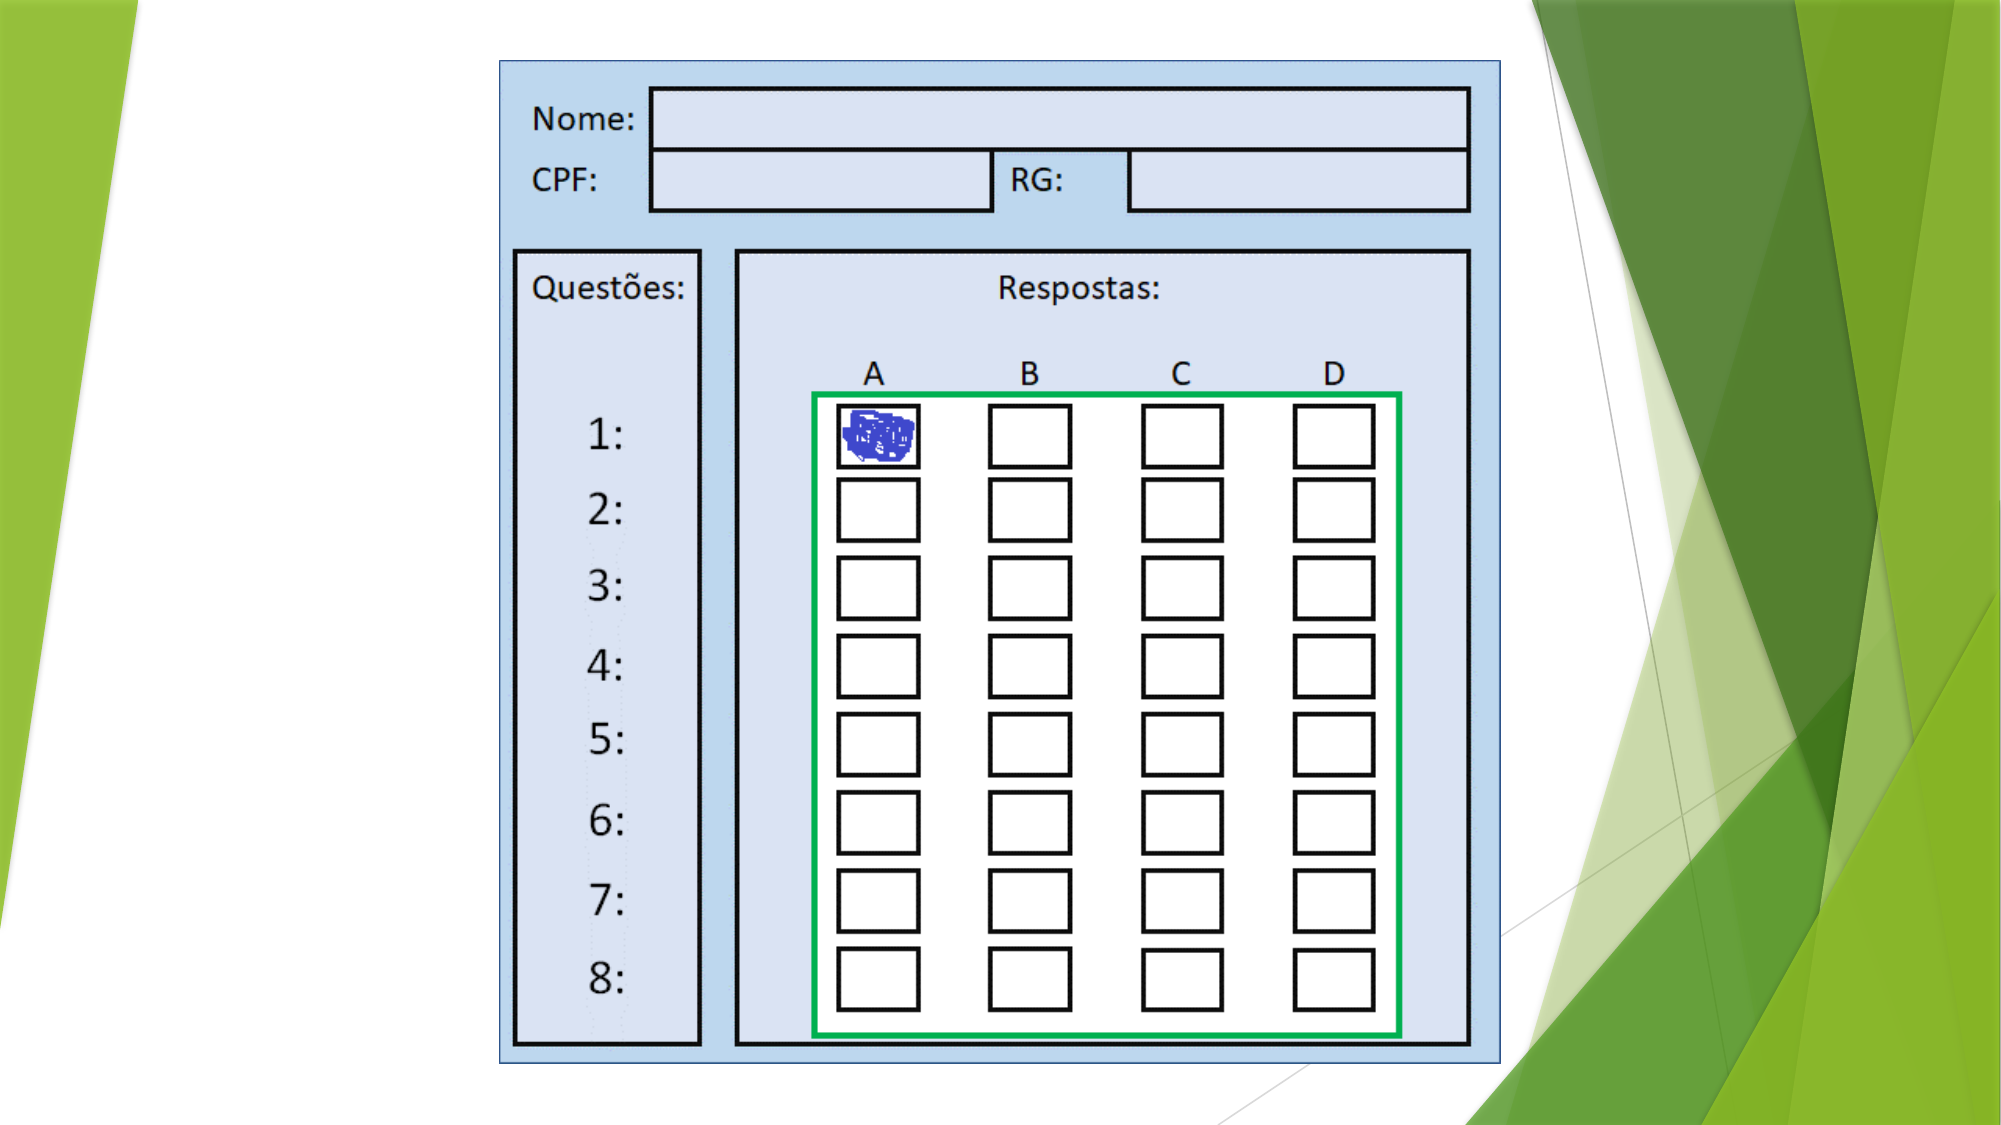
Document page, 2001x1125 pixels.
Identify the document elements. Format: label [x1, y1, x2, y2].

picture [498, 60, 1502, 1065]
